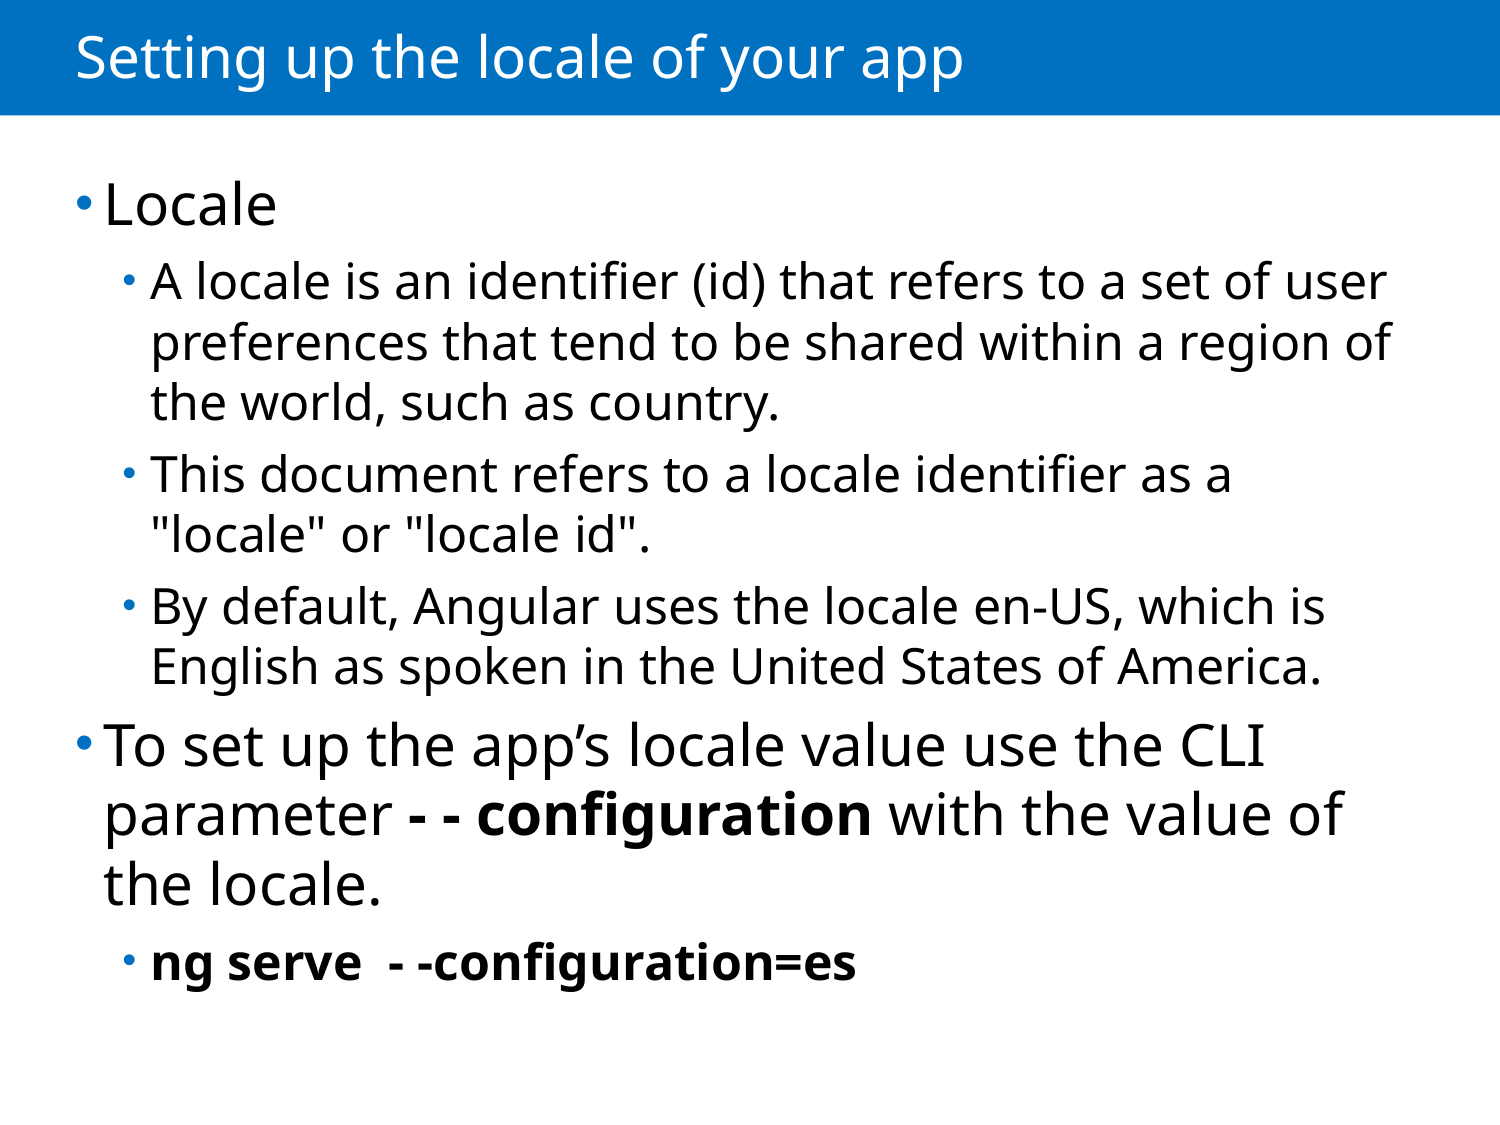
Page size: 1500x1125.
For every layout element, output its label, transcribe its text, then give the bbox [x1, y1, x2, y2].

list Locale A locale is an identifier (id) that refers to a set of user preferences that tend to be shared within a region of the world, such as country. This document refers to a locale identifier as a "locale" or "locale id". By default, Angular uses the locale en-US, which is English as spoken in the United States of America. To set up the app’s locale value use the CLI parameter - - configuration with the value of the locale. ng serve - -configuration=es [74, 167, 1408, 1013]
title Setting up the locale of your app [75, 0, 1351, 122]
